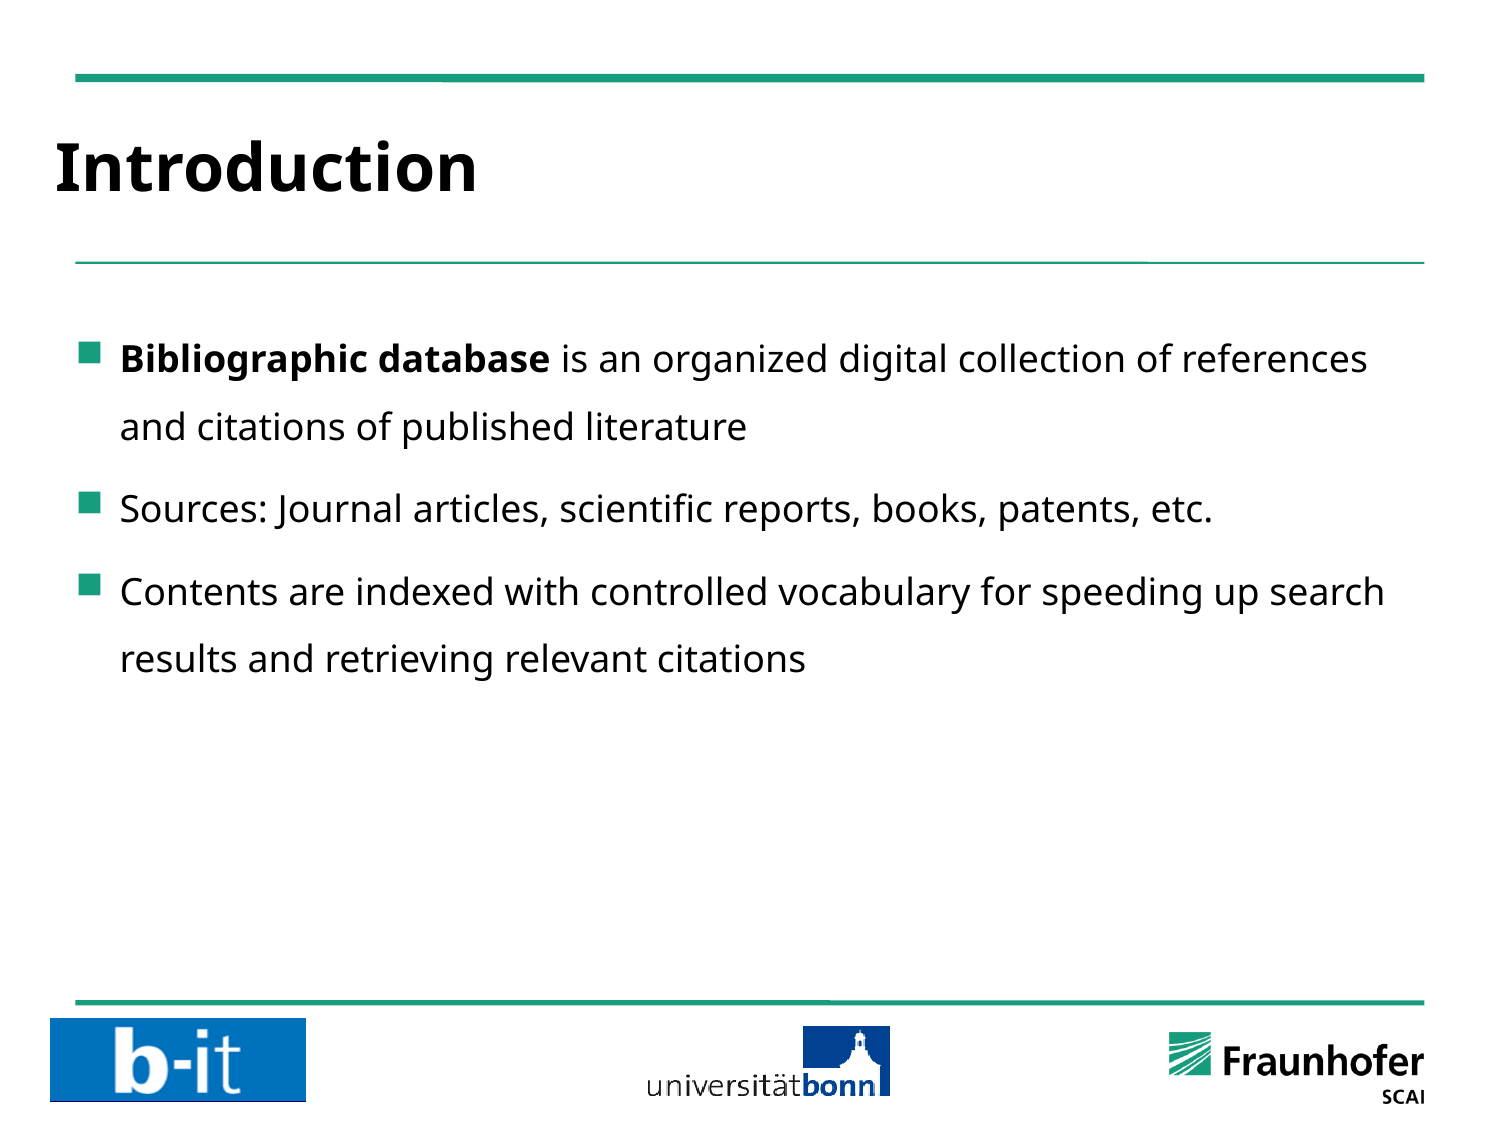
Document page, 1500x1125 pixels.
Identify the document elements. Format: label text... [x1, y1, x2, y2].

picture [1169, 1032, 1424, 1104]
picture [49, 1018, 306, 1103]
picture [647, 1007, 890, 1113]
title Introduction [55, 125, 1405, 275]
list Bibliographic database is an organized digital collection of references and citations of published literature Sources: Journal articles, scientific reports, books, patents, etc. Contents are indexed with controlled vocabulary for speeding up search results and retrieving relevant citations [75, 312, 1425, 963]
